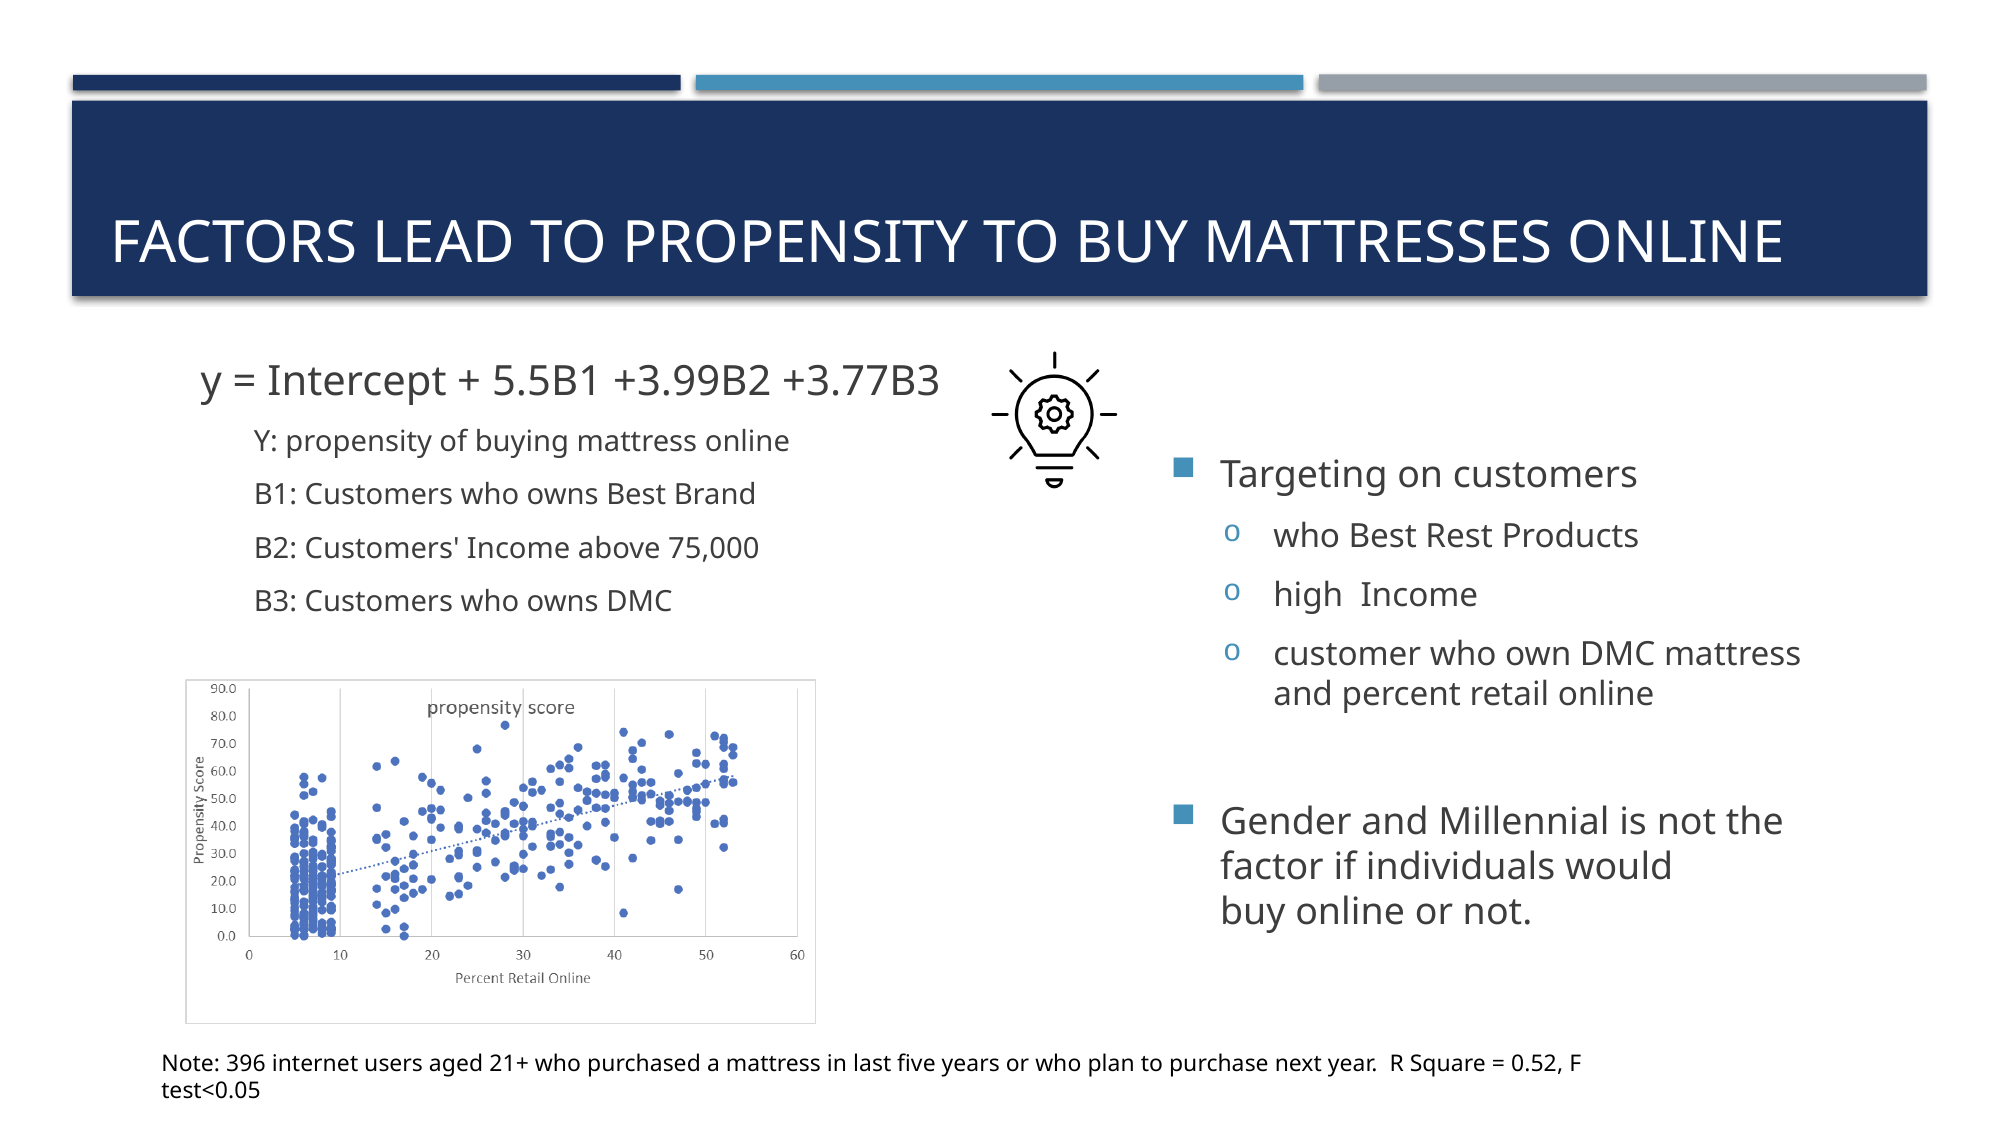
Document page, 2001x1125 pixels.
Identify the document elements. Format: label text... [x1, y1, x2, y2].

picture [185, 679, 817, 1024]
text_box Note: 396 internet users aged 21+ who purchased a mattress in last five years or who plan to purchase next year. R Square = 0.52, F test<0.05 [146, 1040, 1607, 1111]
title Factors lead to propensity to buy mattresses online [95, 115, 1905, 282]
picture [979, 344, 1131, 496]
text_box y = Intercept + 5.5B1 +3.99B2 +3.77B3 Y: propensity of buying mattress online B1: Customers who owns Best Brand B2: Customers' Income above 75,000 B3: Customers who owns DMC [185, 346, 976, 468]
list Targeting on customers who Best Rest Products high Income customer who own DMC mattress and percent retail online Gender and Millennial is not the factor if individuals would buy online or not. [1155, 377, 1844, 1057]
